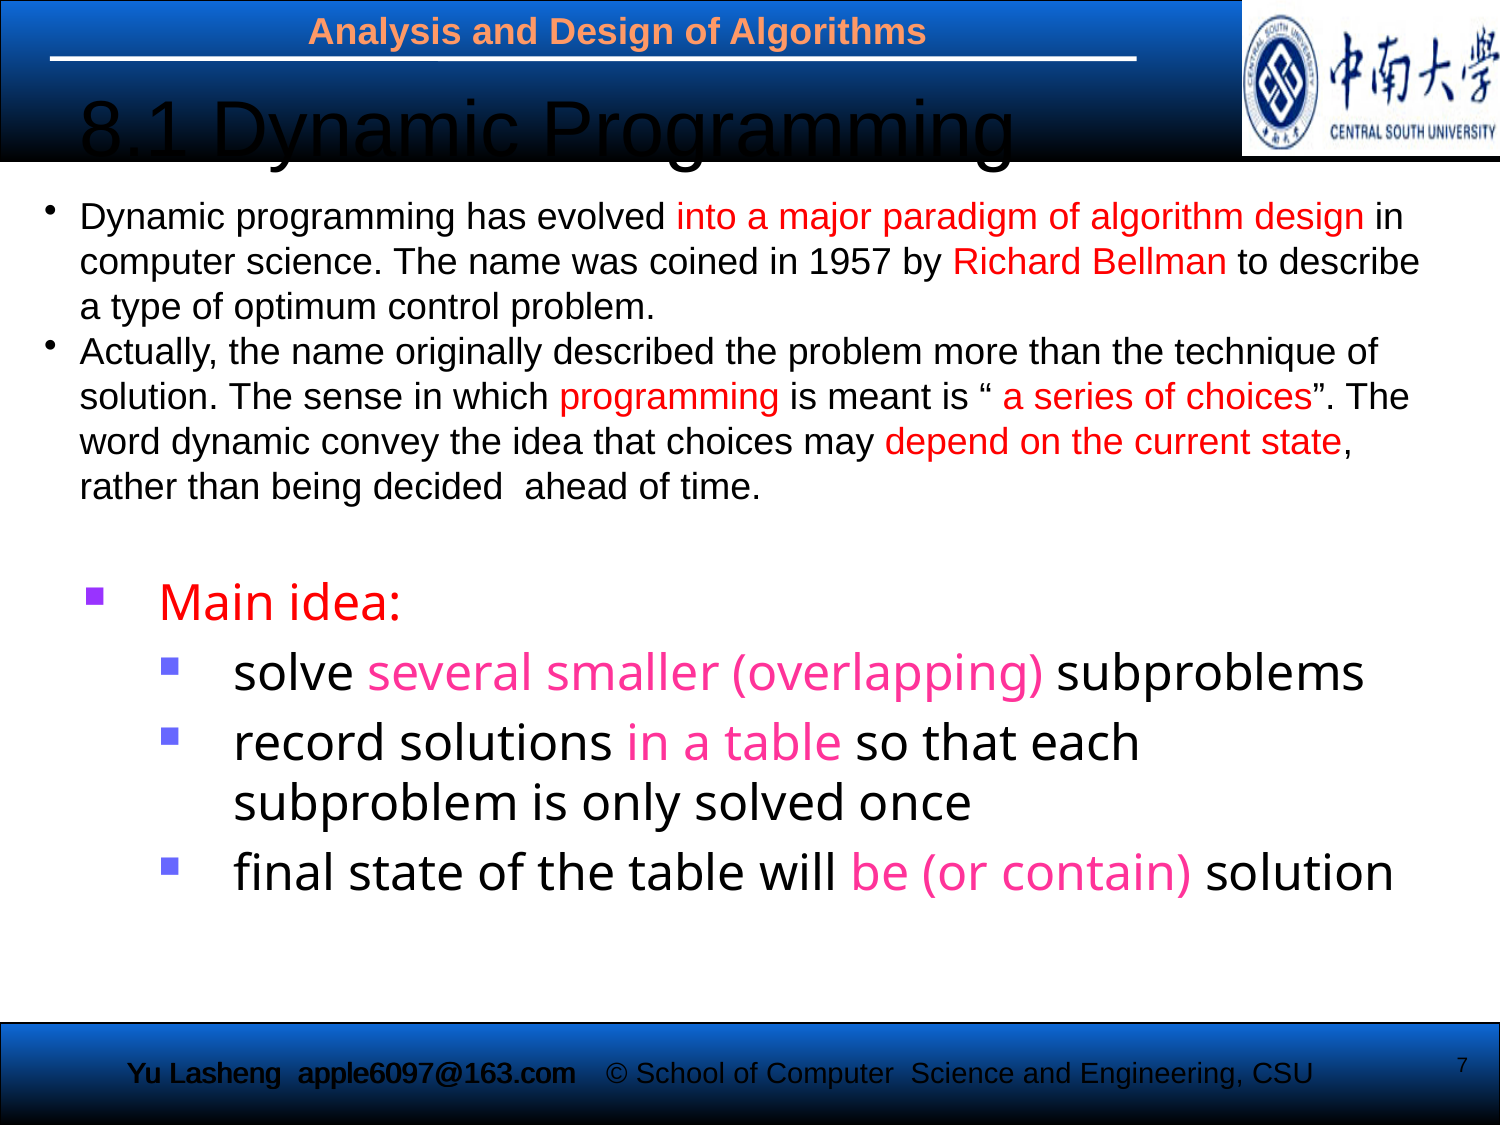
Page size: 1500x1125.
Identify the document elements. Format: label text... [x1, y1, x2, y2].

picture [1242, 0, 1500, 156]
text_box Yu Lasheng apple6097@163.com [113, 1046, 593, 1125]
text_box Dynamic programming has evolved into a major paradigm of algorithm design in computer science. The name was coined in 1957 by Richard Bellman to describe a type of optimum control problem. Actually, the name originally described the problem more than the technique of solution. The sense in which programming is meant is “ a series of choices”. The word dynamic convey the idea that choices may depend on the current state, rather than being decided ahead of time. [29, 184, 1448, 515]
title 8.1 Dynamic Programming [64, 30, 1228, 184]
text_box Main idea: solve several smaller (overlapping) subproblems record solutions in a table so that each subproblem is only solved once final state of the table will be (or contain) solution [68, 515, 1432, 909]
slide_number 7 [1293, 1044, 1484, 1120]
